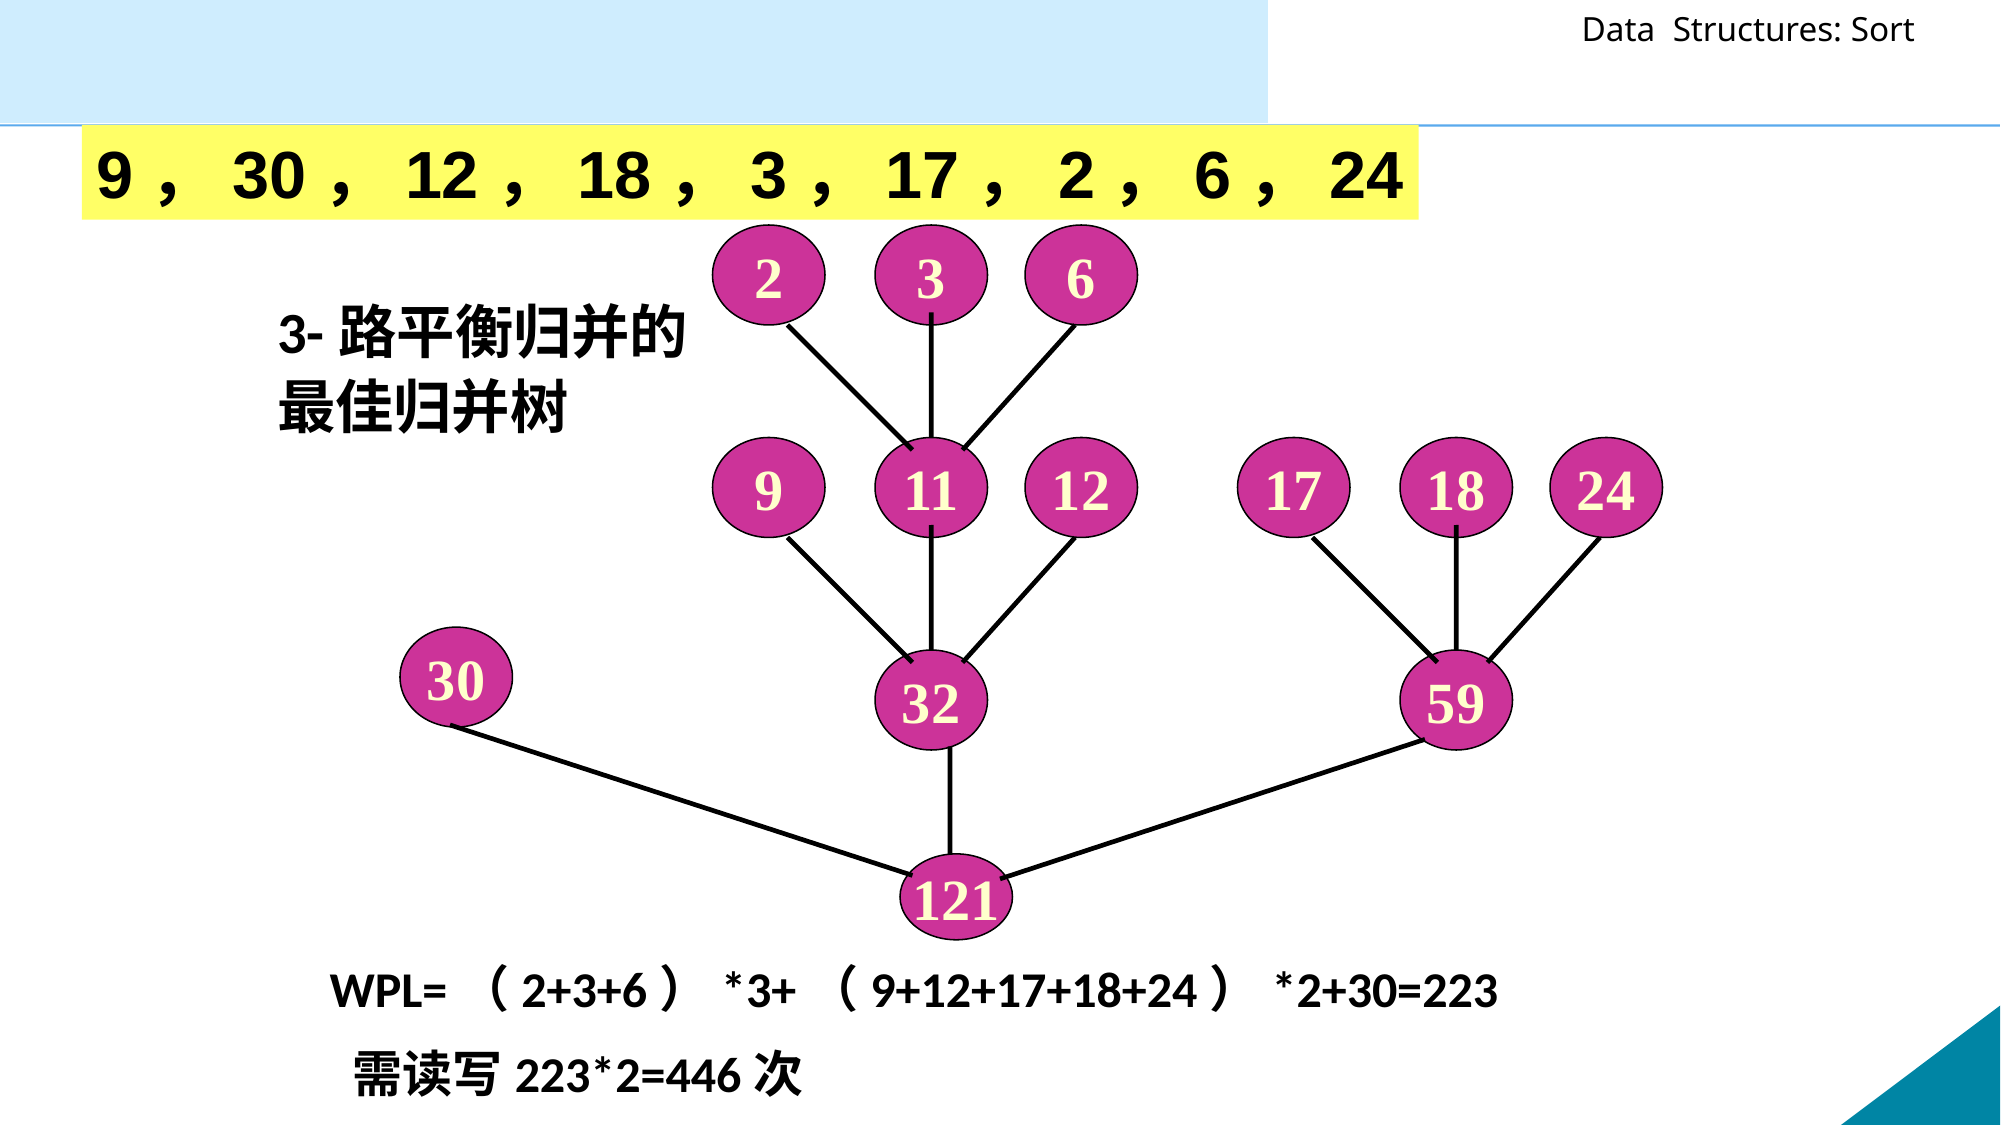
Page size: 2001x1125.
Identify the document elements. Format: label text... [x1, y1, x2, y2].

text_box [1312, 524, 1600, 750]
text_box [787, 312, 1075, 524]
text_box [1237, 437, 1663, 538]
text_box 3-路平衡归并的 最佳归并树 [262, 287, 750, 448]
text_box 9，30，12，18，3，17，2，6，24 [81, 124, 1419, 220]
text_box 30 [399, 627, 513, 727]
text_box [449, 724, 1425, 940]
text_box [787, 524, 1075, 724]
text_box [712, 224, 1138, 325]
text_box 9 [712, 437, 787, 538]
text_box WPL=（2+3+6）*3+（9+12+17+18+24）*2+30=223 需读写223*2=446次 [314, 950, 1715, 1110]
text_box 12 [1075, 437, 1138, 538]
